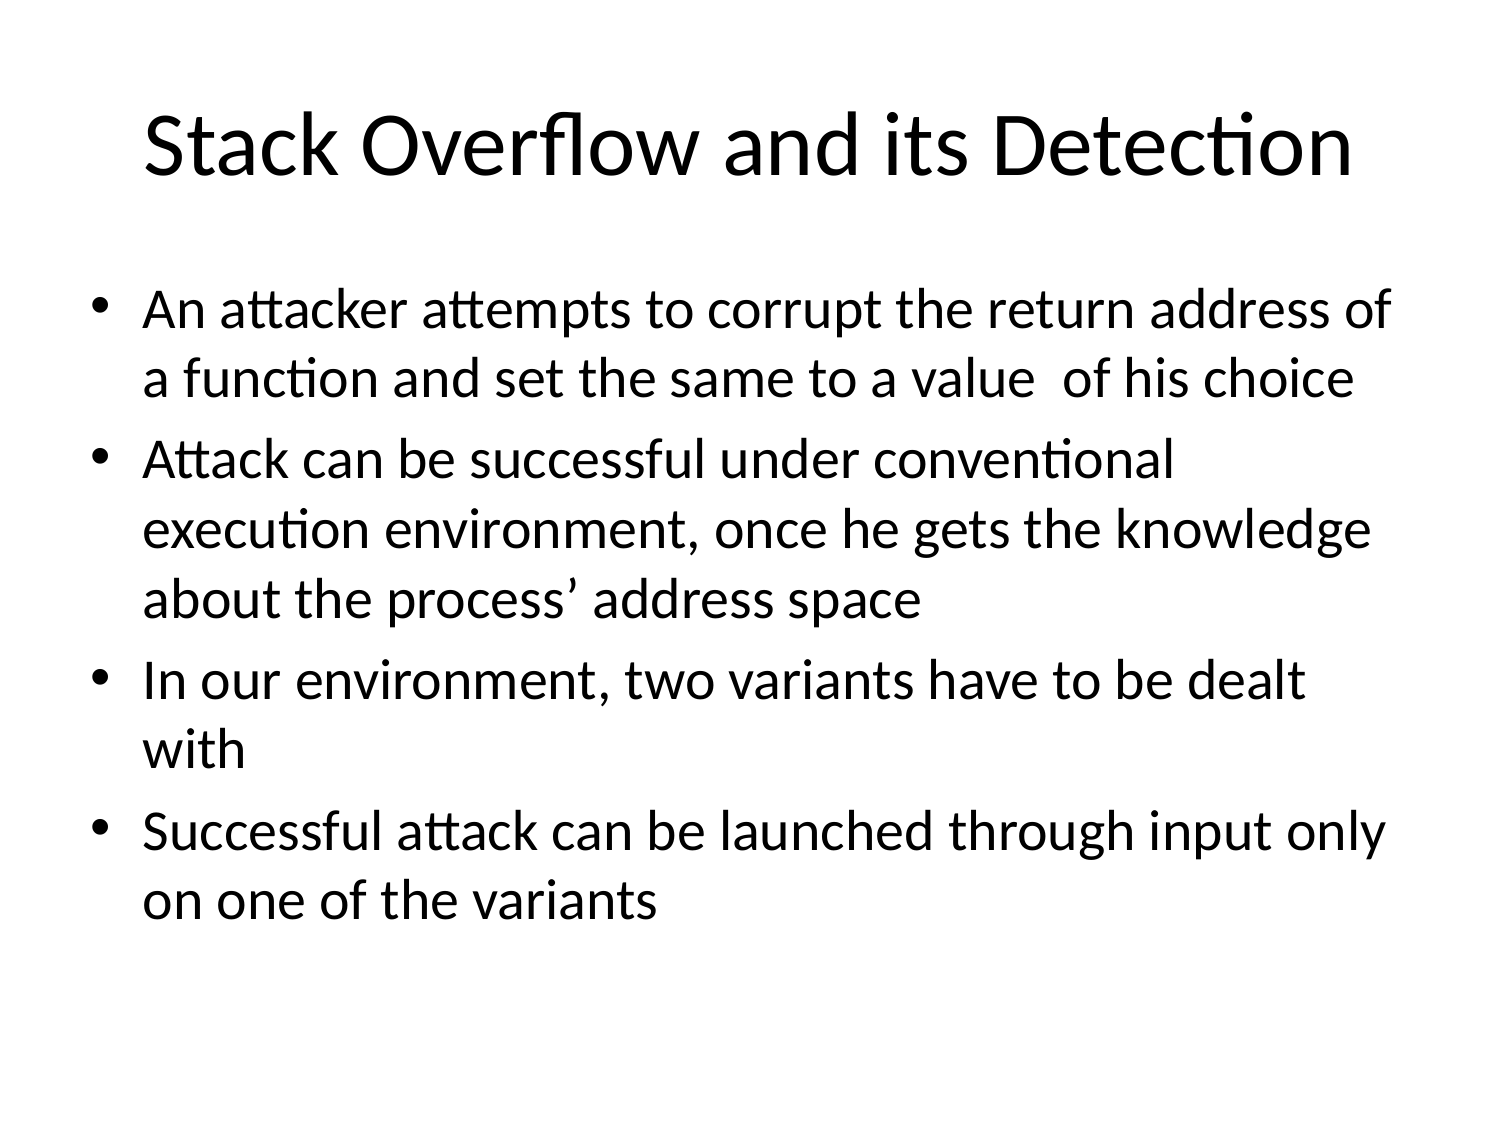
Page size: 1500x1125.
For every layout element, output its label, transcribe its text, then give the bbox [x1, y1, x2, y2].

title Stack Overflow and its Detection [75, 45, 1425, 233]
list An attacker attempts to corrupt the return address of a function and set the same to a value of his choice Attack can be successful under conventional execution environment, once he gets the knowledge about the process’ address space In our environment, two variants have to be dealt with Successful attack can be launched through input only on one of the variants [75, 262, 1425, 1005]
